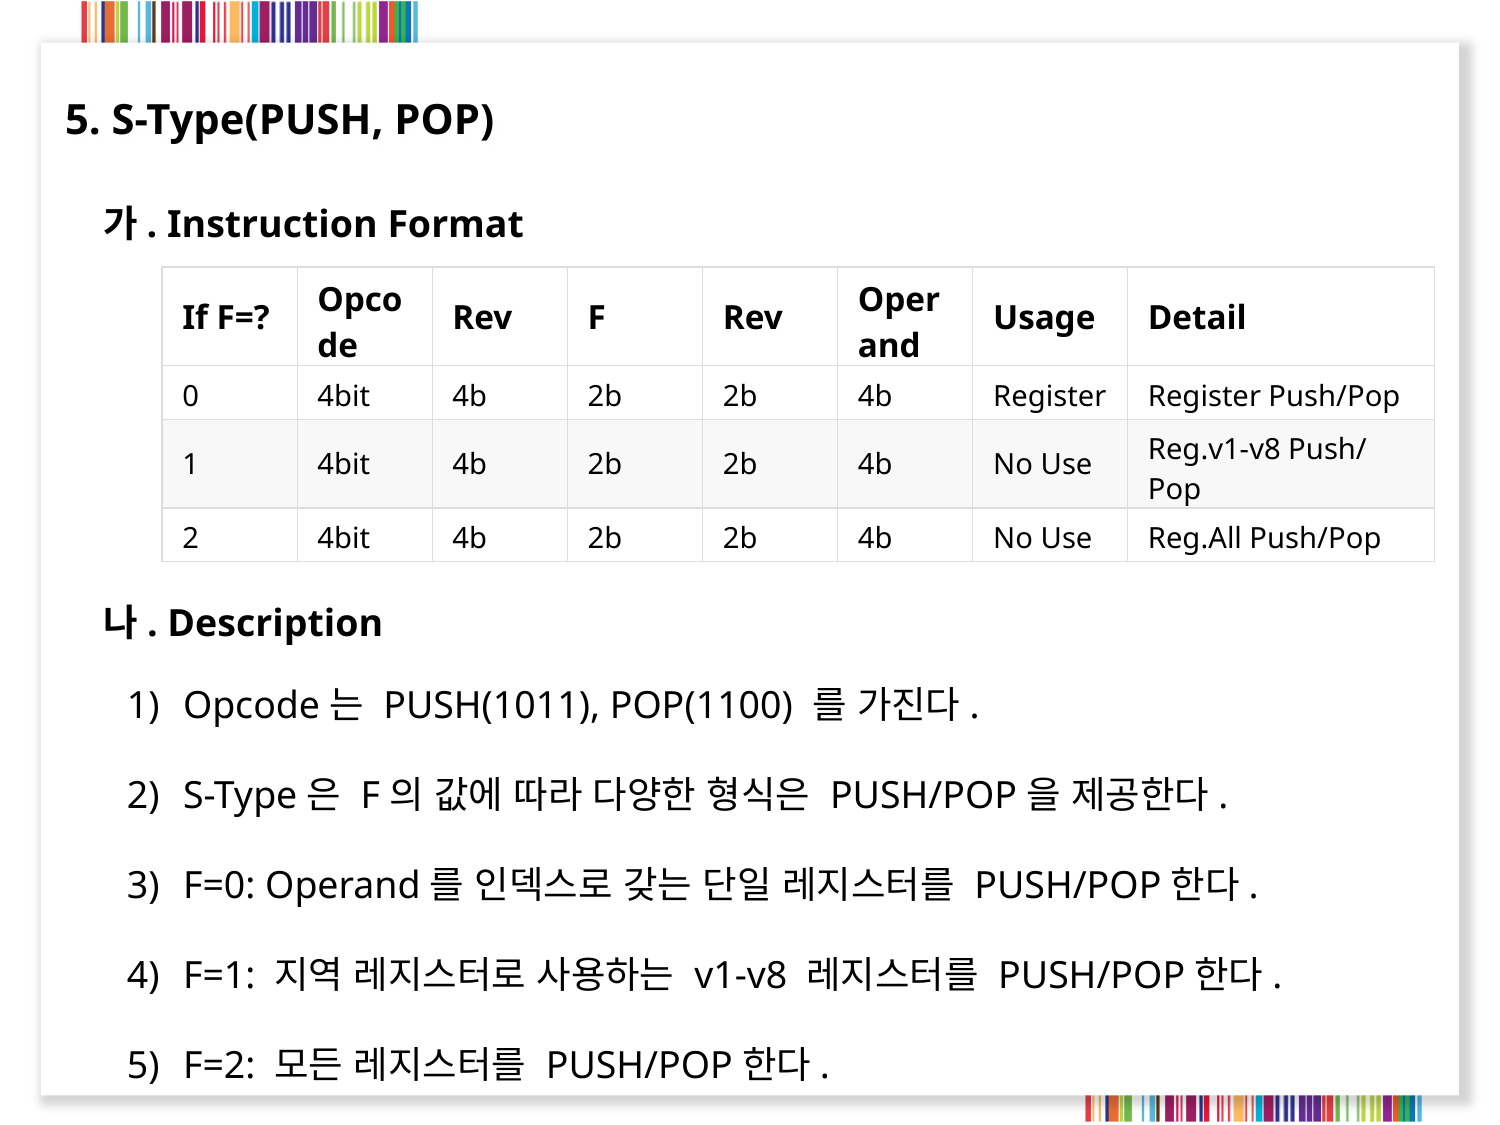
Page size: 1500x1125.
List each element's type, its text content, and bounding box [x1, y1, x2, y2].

table_cell 2 [163, 509, 297, 561]
text_box 가. Instruction Format [88, 170, 1424, 253]
table_header Opcode [298, 268, 432, 365]
table_header F [568, 268, 702, 365]
table_cell 2b [568, 509, 702, 561]
text_box 나. Description [88, 568, 1424, 651]
table_header Operand [838, 268, 972, 365]
text_box Opcode는 PUSH(1011), POP(1100) 를 가진다. S-Type은 F의 값에 따라 다양한 형식은 PUSH/POP을 제공한다. F=0: Operand를 인덱스로 갖는 단일 레지스터를 PUSH/POP한다. F=1: 지역 레지스터로 사용하는 v1-v8 레지스터를 PUSH/POP한다. F=2: 모든 레지스터를 PUSH/POP한다. [112, 629, 1447, 1094]
table_cell 4b [433, 366, 567, 419]
table_cell 4b [433, 509, 567, 561]
table_cell 4bit [298, 509, 432, 561]
picture [1080, 1096, 1424, 1125]
table_cell 2b [568, 366, 702, 419]
table_cell Register [973, 366, 1127, 419]
table_cell 2b [703, 420, 837, 507]
table_cell 2b [568, 420, 702, 507]
table_header If F=? [163, 268, 297, 365]
table_cell 4b [433, 420, 567, 507]
table_cell 4b [838, 420, 972, 507]
table_cell 2b [703, 366, 837, 419]
table_header Rev [703, 268, 837, 365]
table_header Rev [433, 268, 567, 365]
table_cell 4bit [298, 420, 432, 507]
table_cell 2b [703, 509, 837, 561]
table_cell Register Push/Pop [1128, 366, 1434, 419]
table_cell Reg.v1-v8 Push/Pop [1128, 420, 1434, 507]
table_cell 0 [163, 366, 297, 419]
table_header Detail [1128, 268, 1434, 365]
table_cell 4b [838, 366, 972, 419]
table_cell Reg.All Push/Pop [1128, 509, 1434, 561]
text_box 5. S-Type(PUSH, POP) [49, 86, 1463, 149]
table_cell 4b [838, 509, 972, 561]
table_cell 1 [163, 420, 297, 507]
table_cell No Use [973, 509, 1127, 561]
table_cell No Use [973, 420, 1127, 507]
table_cell 4bit [298, 366, 432, 419]
table_header Usage [973, 268, 1127, 365]
picture [76, 0, 420, 42]
